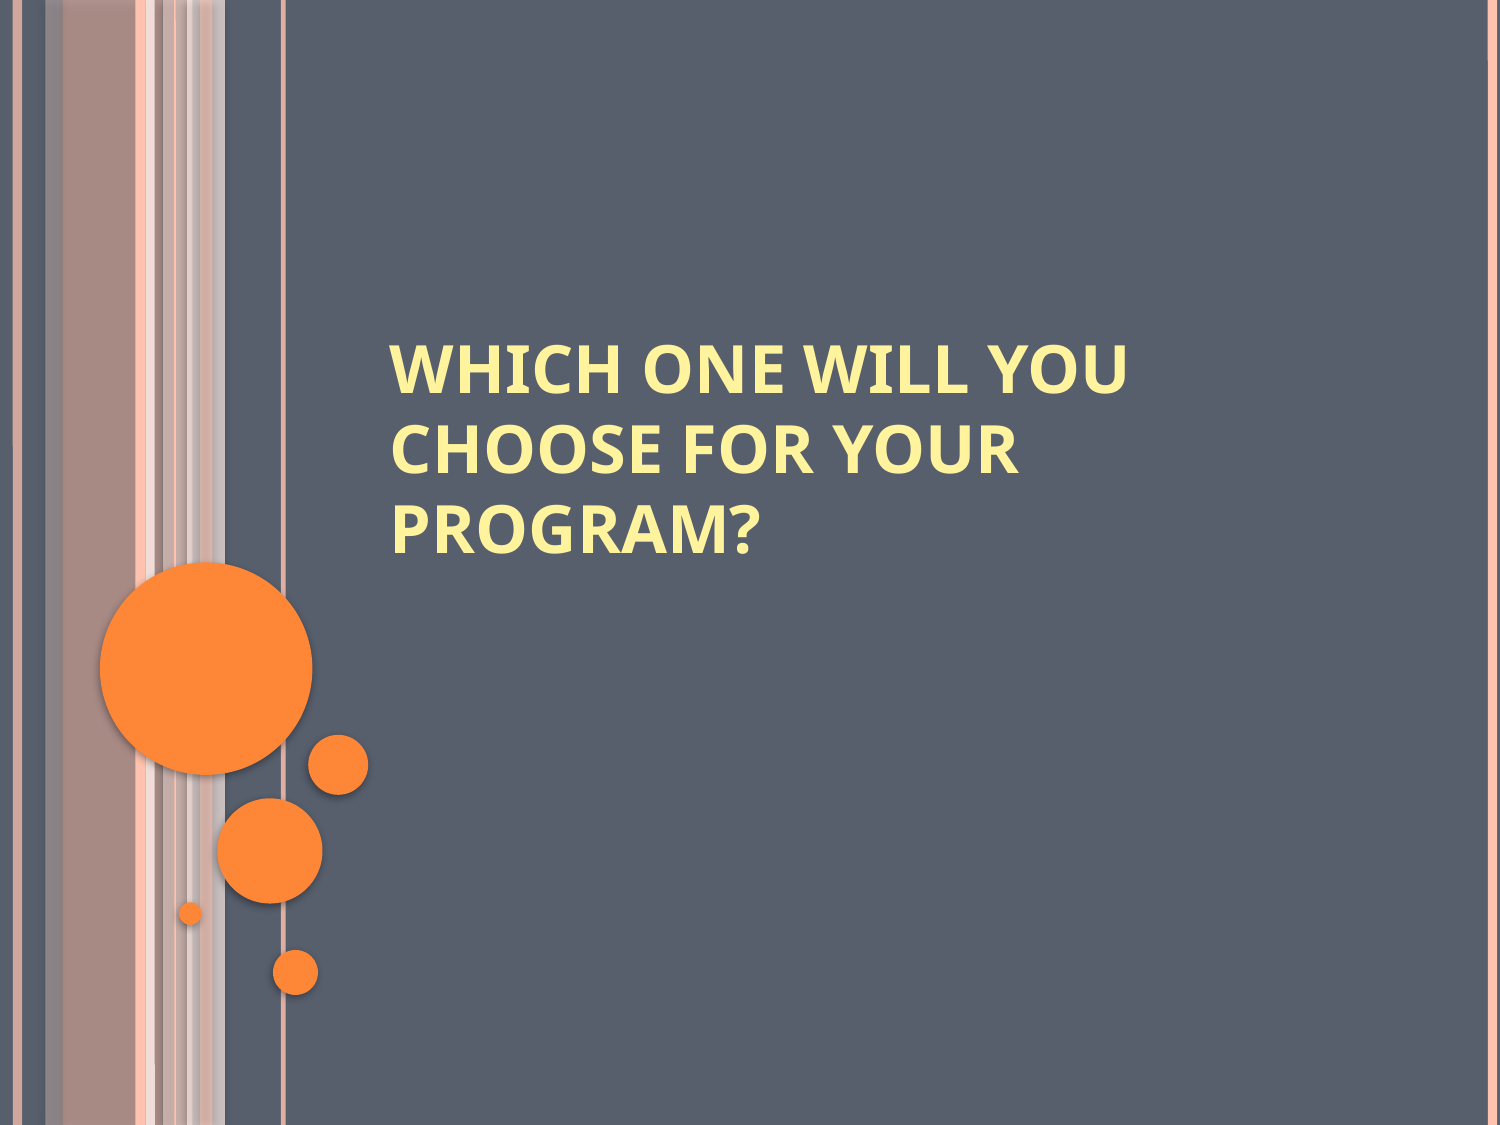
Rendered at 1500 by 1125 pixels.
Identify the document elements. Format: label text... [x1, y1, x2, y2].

title Which one will you choose for your program? [375, 237, 1388, 575]
